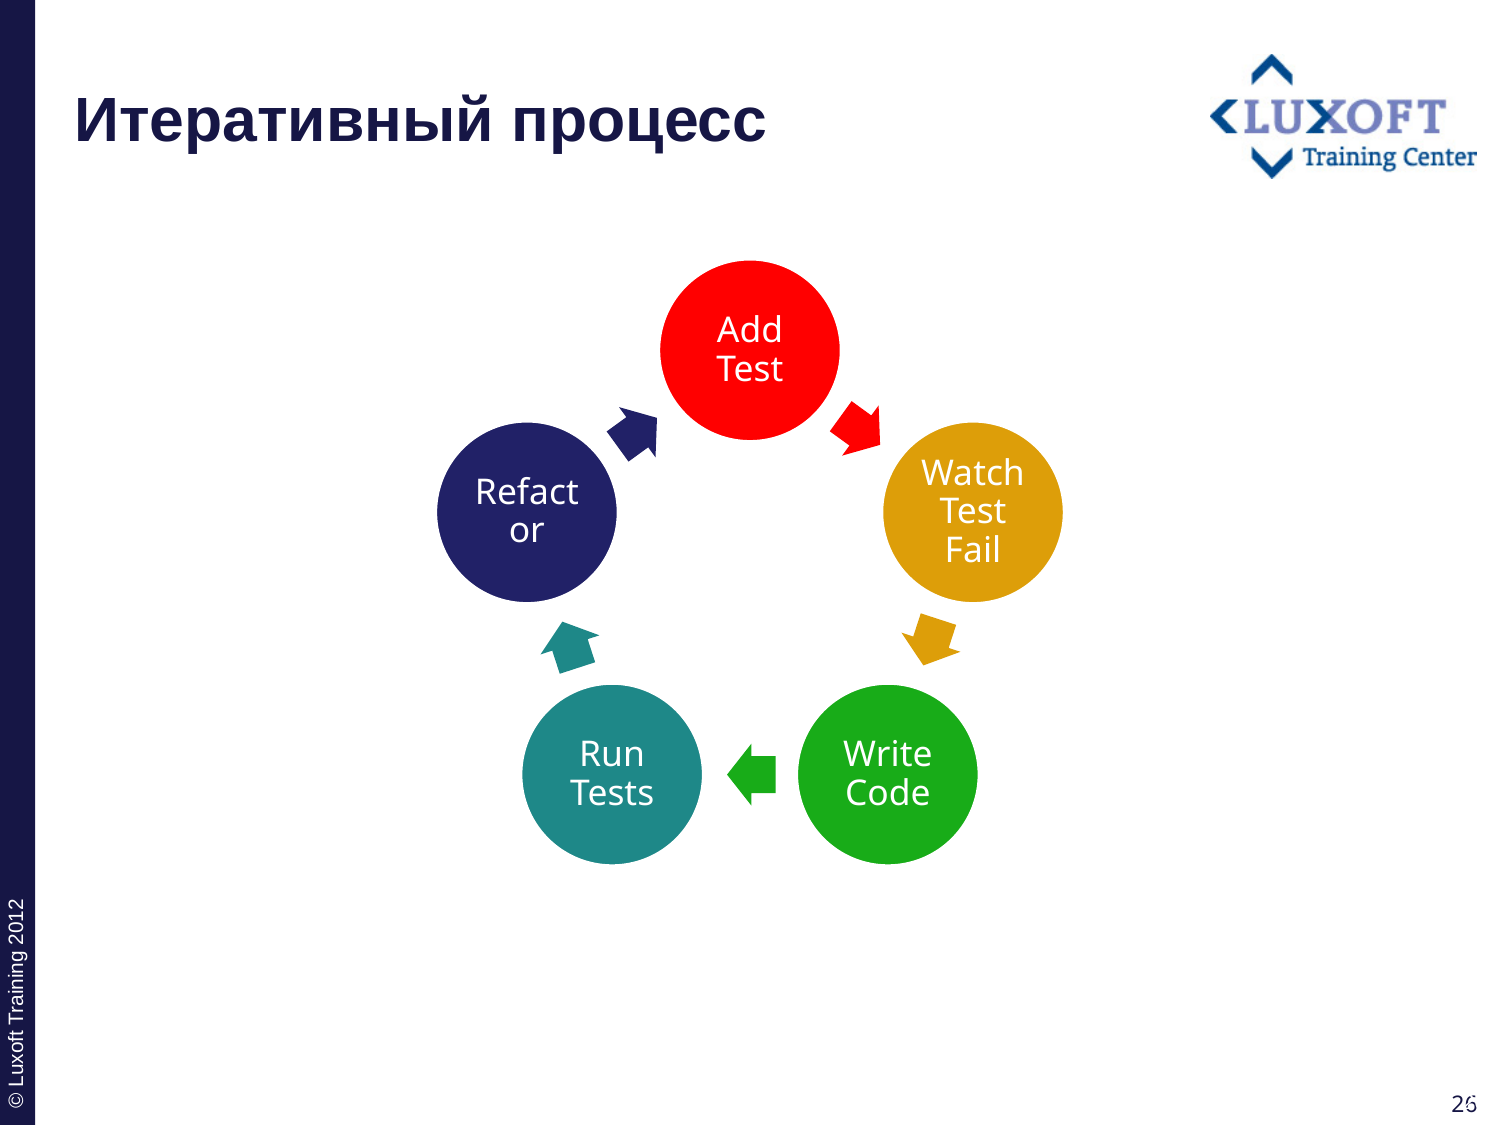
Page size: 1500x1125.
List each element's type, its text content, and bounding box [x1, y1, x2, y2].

title Итеративный процесс [59, 67, 1093, 164]
picture [1210, 54, 1477, 179]
text_box [1432, 1096, 1463, 1125]
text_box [348, 258, 1152, 867]
